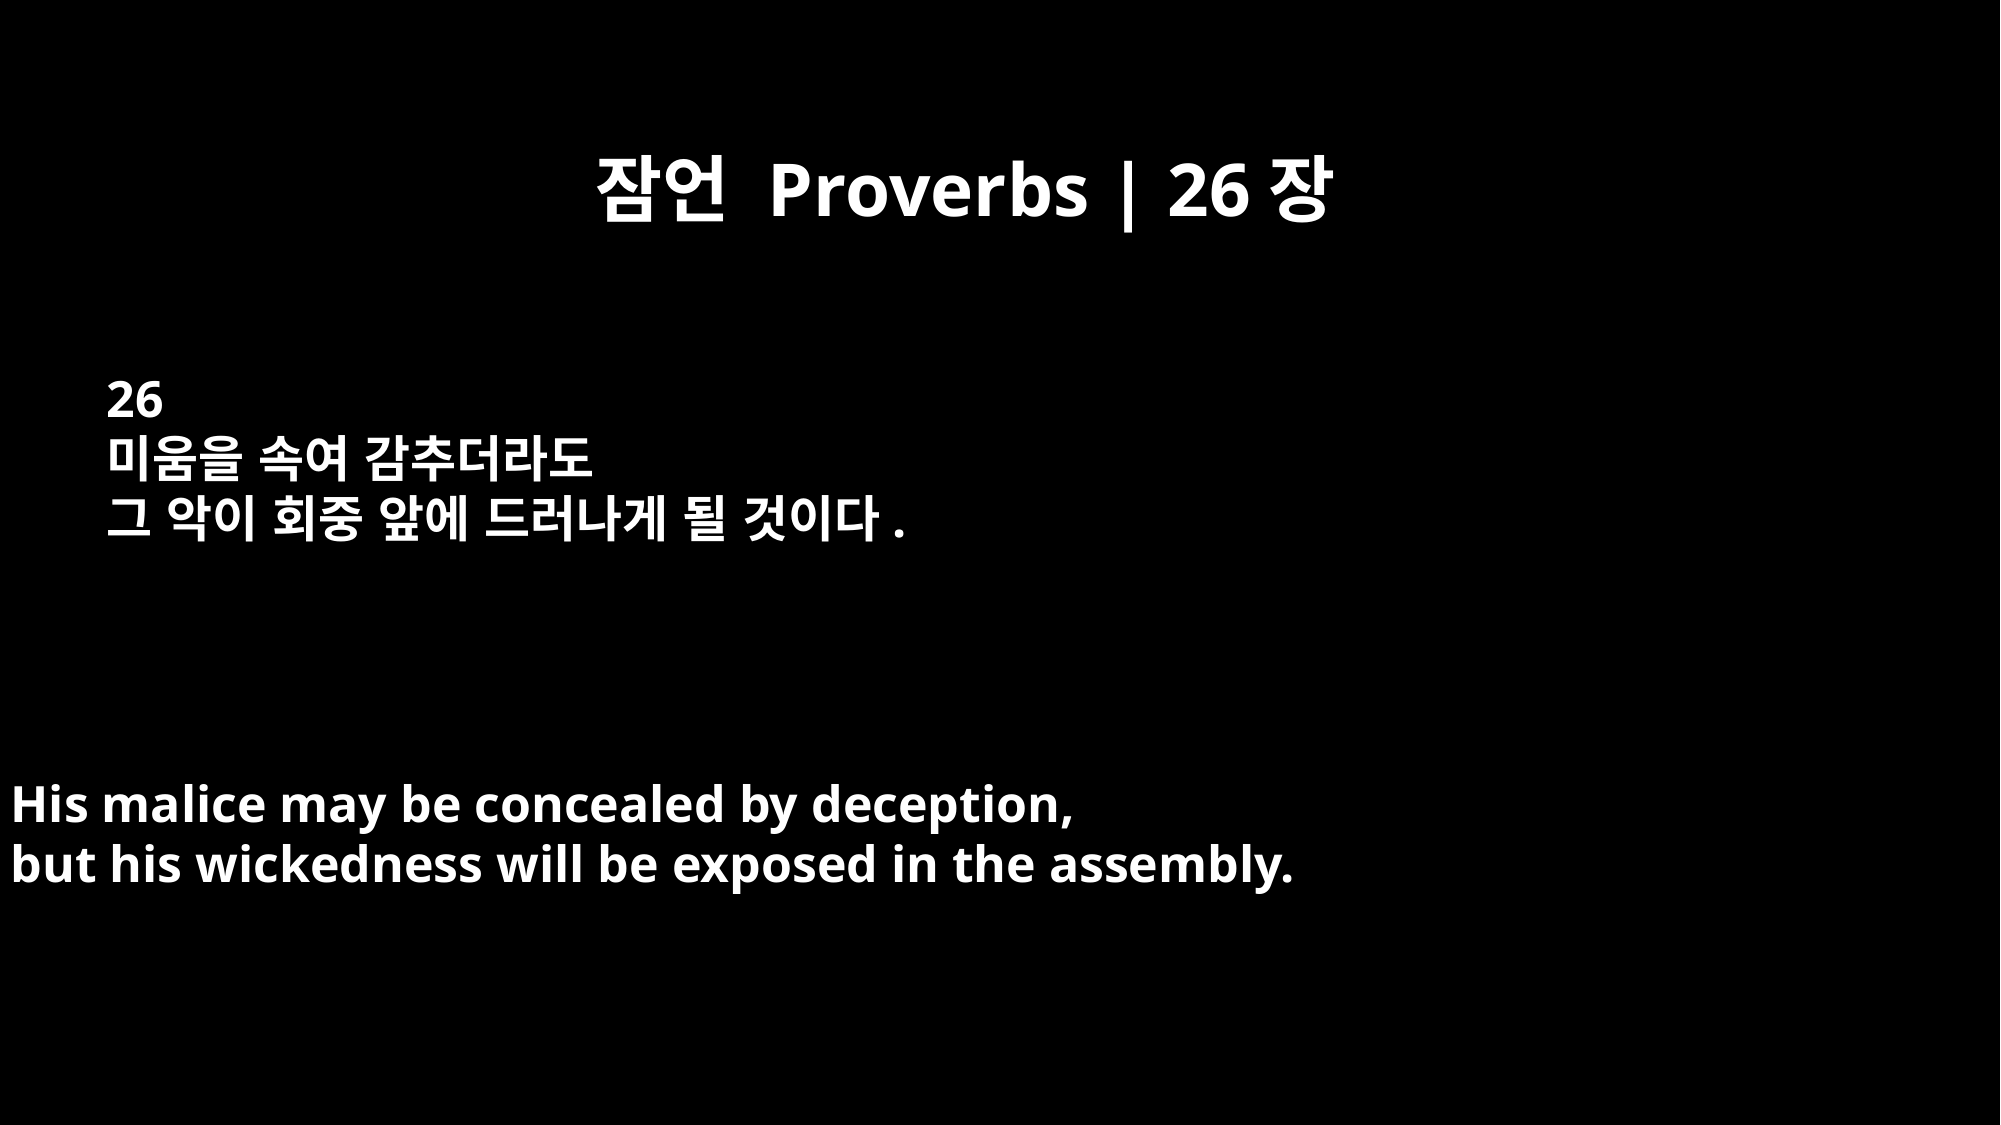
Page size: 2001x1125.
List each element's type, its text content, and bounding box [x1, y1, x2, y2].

text_box His malice may be concealed by deception, but his wickedness will be exposed in the assembly. [0, 764, 1311, 900]
text_box 26 미움을 속여 감추더라도 그 악이 회중 앞에 드러나게 될 것이다. [92, 359, 923, 555]
text_box 잠언 Proverbs | 26장 [580, 136, 1352, 239]
